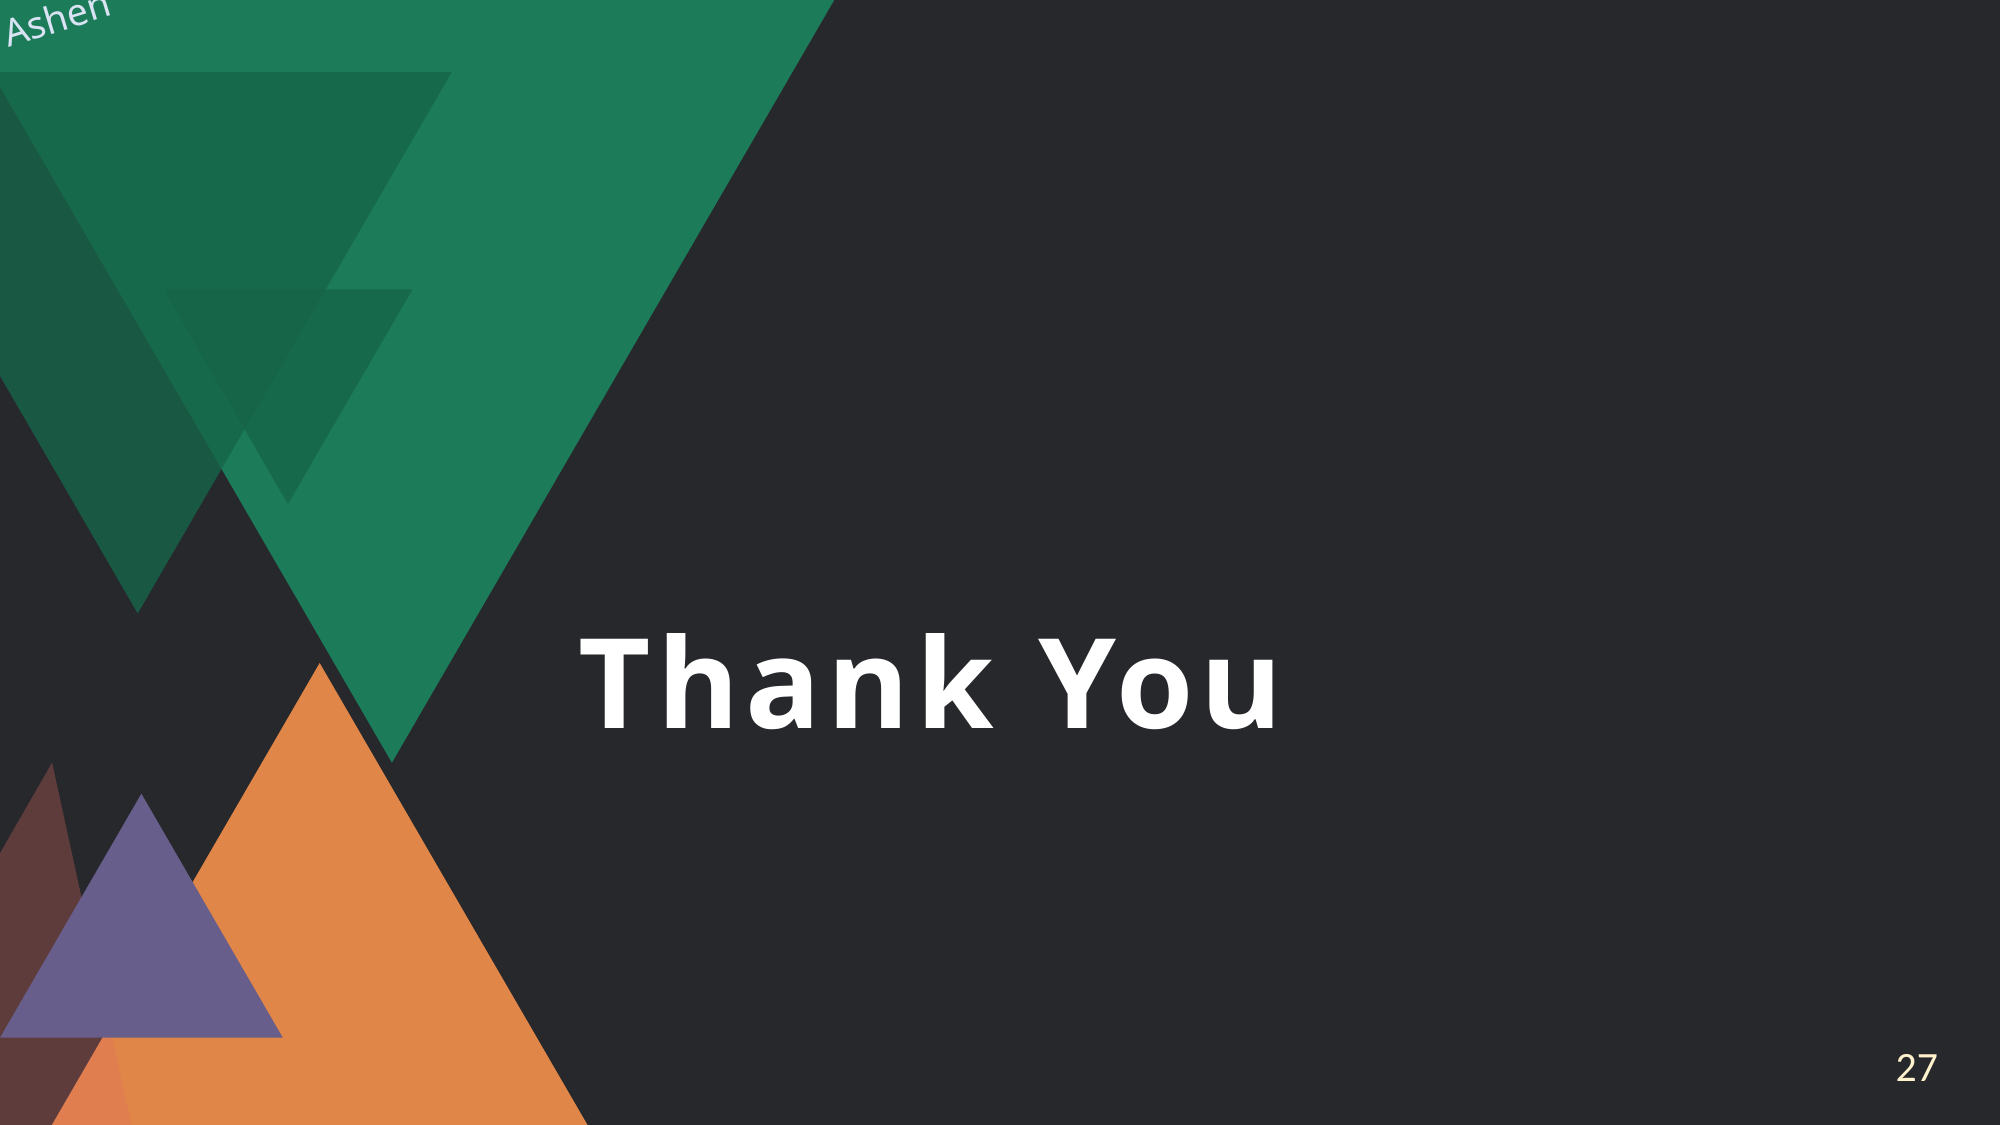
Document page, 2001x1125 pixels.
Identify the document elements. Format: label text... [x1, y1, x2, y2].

title Thank You [563, 370, 1863, 763]
text_box 27 [1503, 1034, 1954, 1095]
